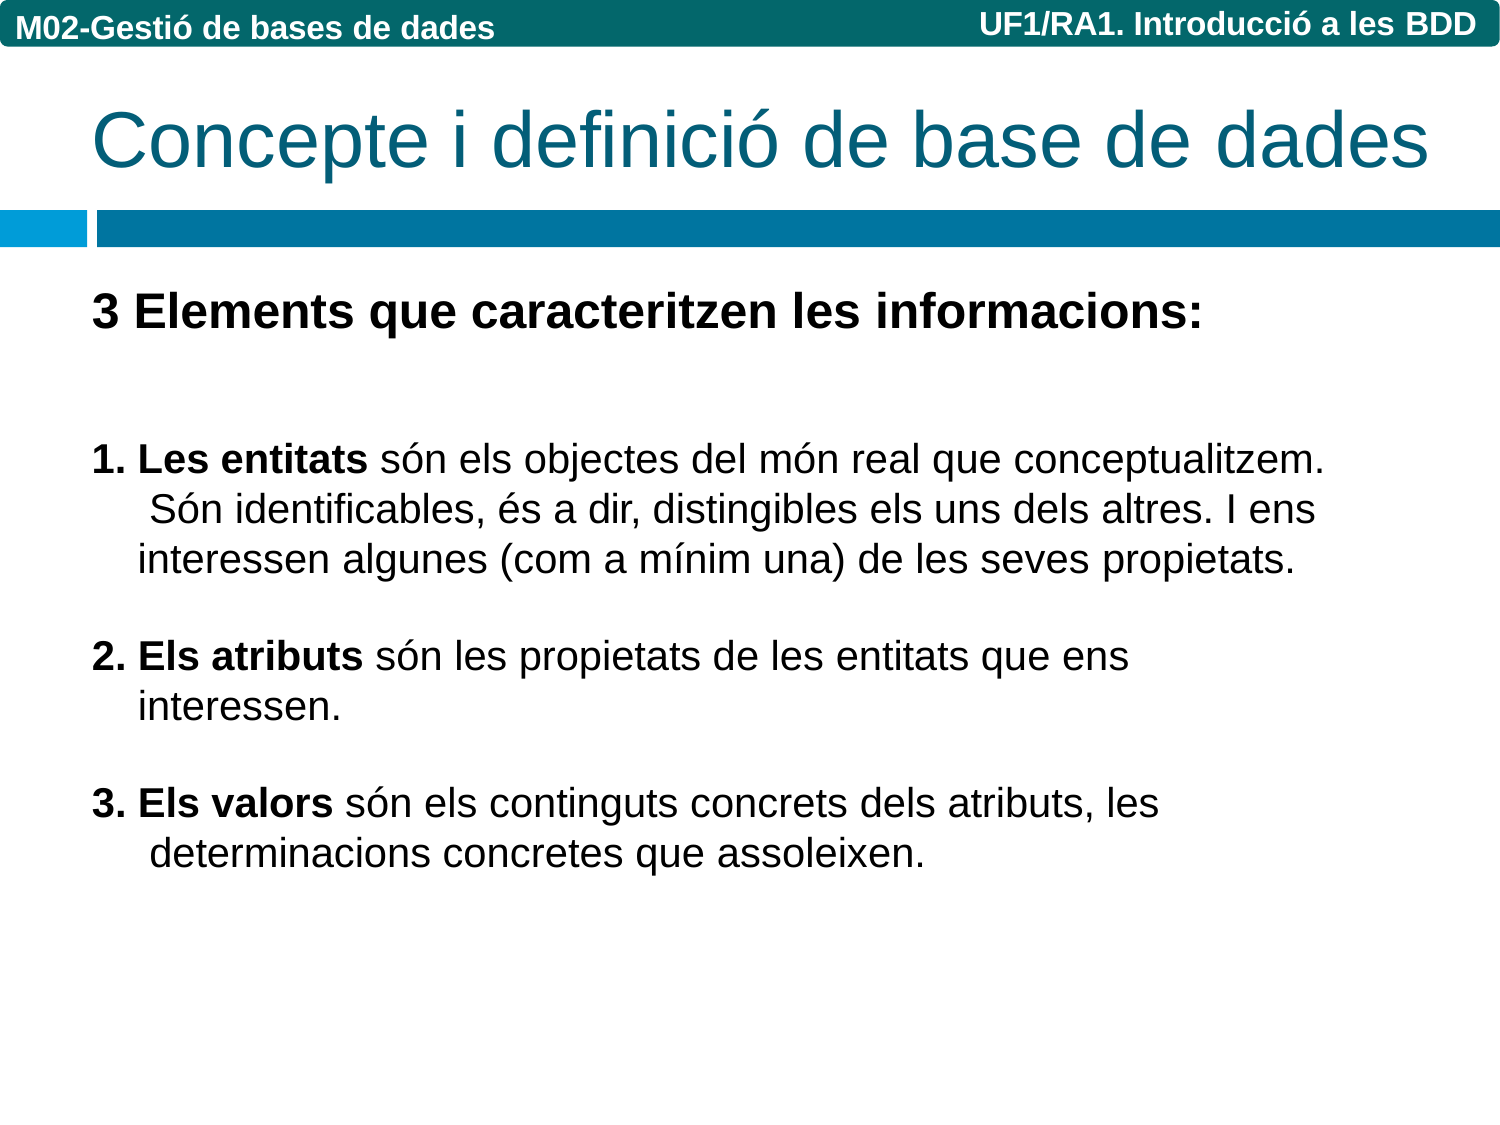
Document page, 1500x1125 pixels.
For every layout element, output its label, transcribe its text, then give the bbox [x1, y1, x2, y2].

text_box 3 Elements que caracteritzen les informacions: Les entitats són els objectes del món real que conceptualitzem. Són identificables, és a dir, distingibles els uns dels altres. I ens interessen algunes (com a mínim una) de les seves propietats. Els atributs són les propietats de les entitats que ens interessen. Els valors són els continguts concrets dels atributs, les determinacions concretes que assoleixen. [89, 276, 1351, 876]
text_box UF1/RA1. Introducció a les BDD [977, 0, 1484, 42]
text_box M02-Gestió de bases de dades [12, 4, 501, 47]
title Concepte i definició de base de dades [64, 86, 1436, 277]
